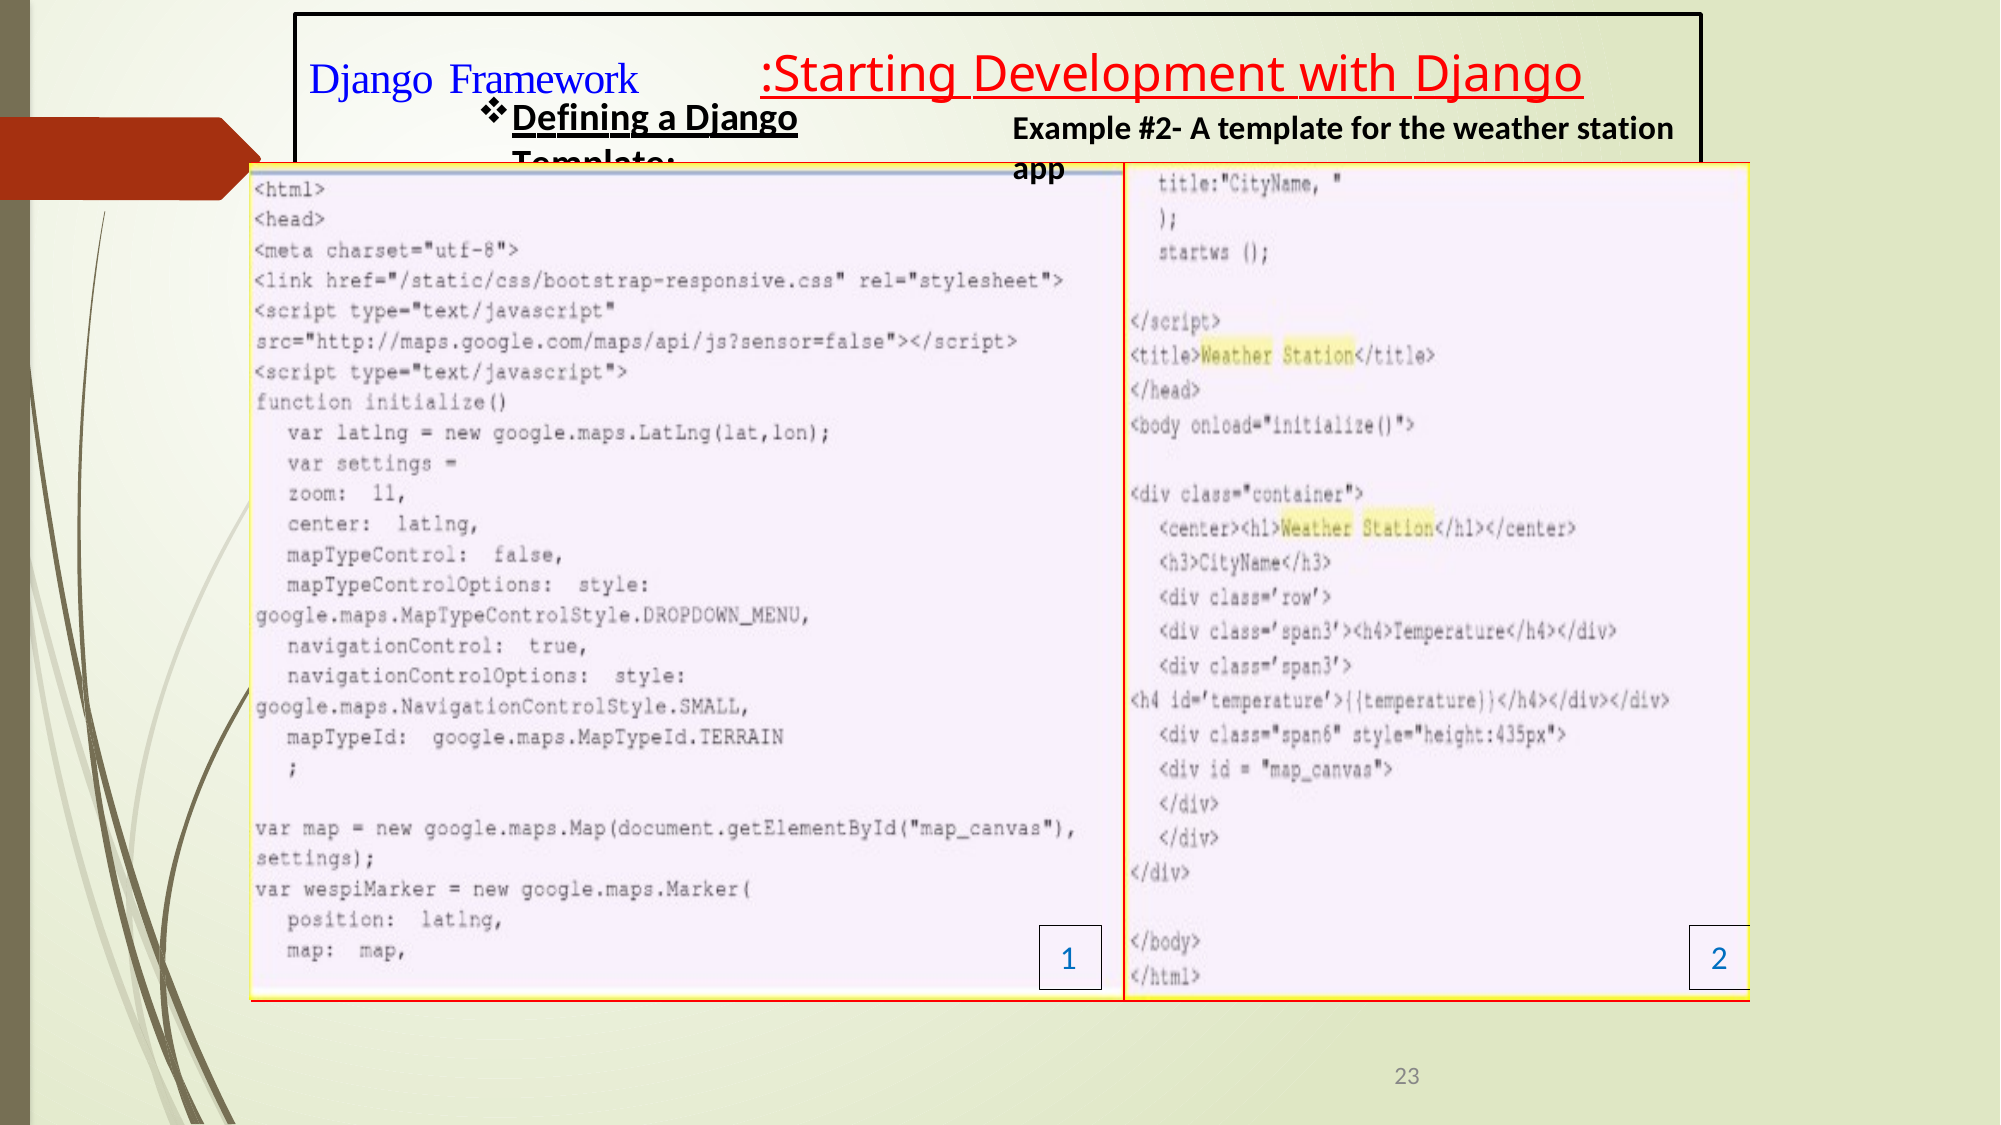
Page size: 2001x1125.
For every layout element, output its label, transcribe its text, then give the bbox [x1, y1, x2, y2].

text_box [249, 161, 1751, 1002]
slide_number 23 [1381, 1009, 1420, 1125]
text_box Example #2- A template for the weather station app [1010, 103, 1731, 161]
text_box Defining a Django Template: [475, 89, 957, 161]
title Django Framework :Starting Development with Django [295, 14, 1701, 161]
